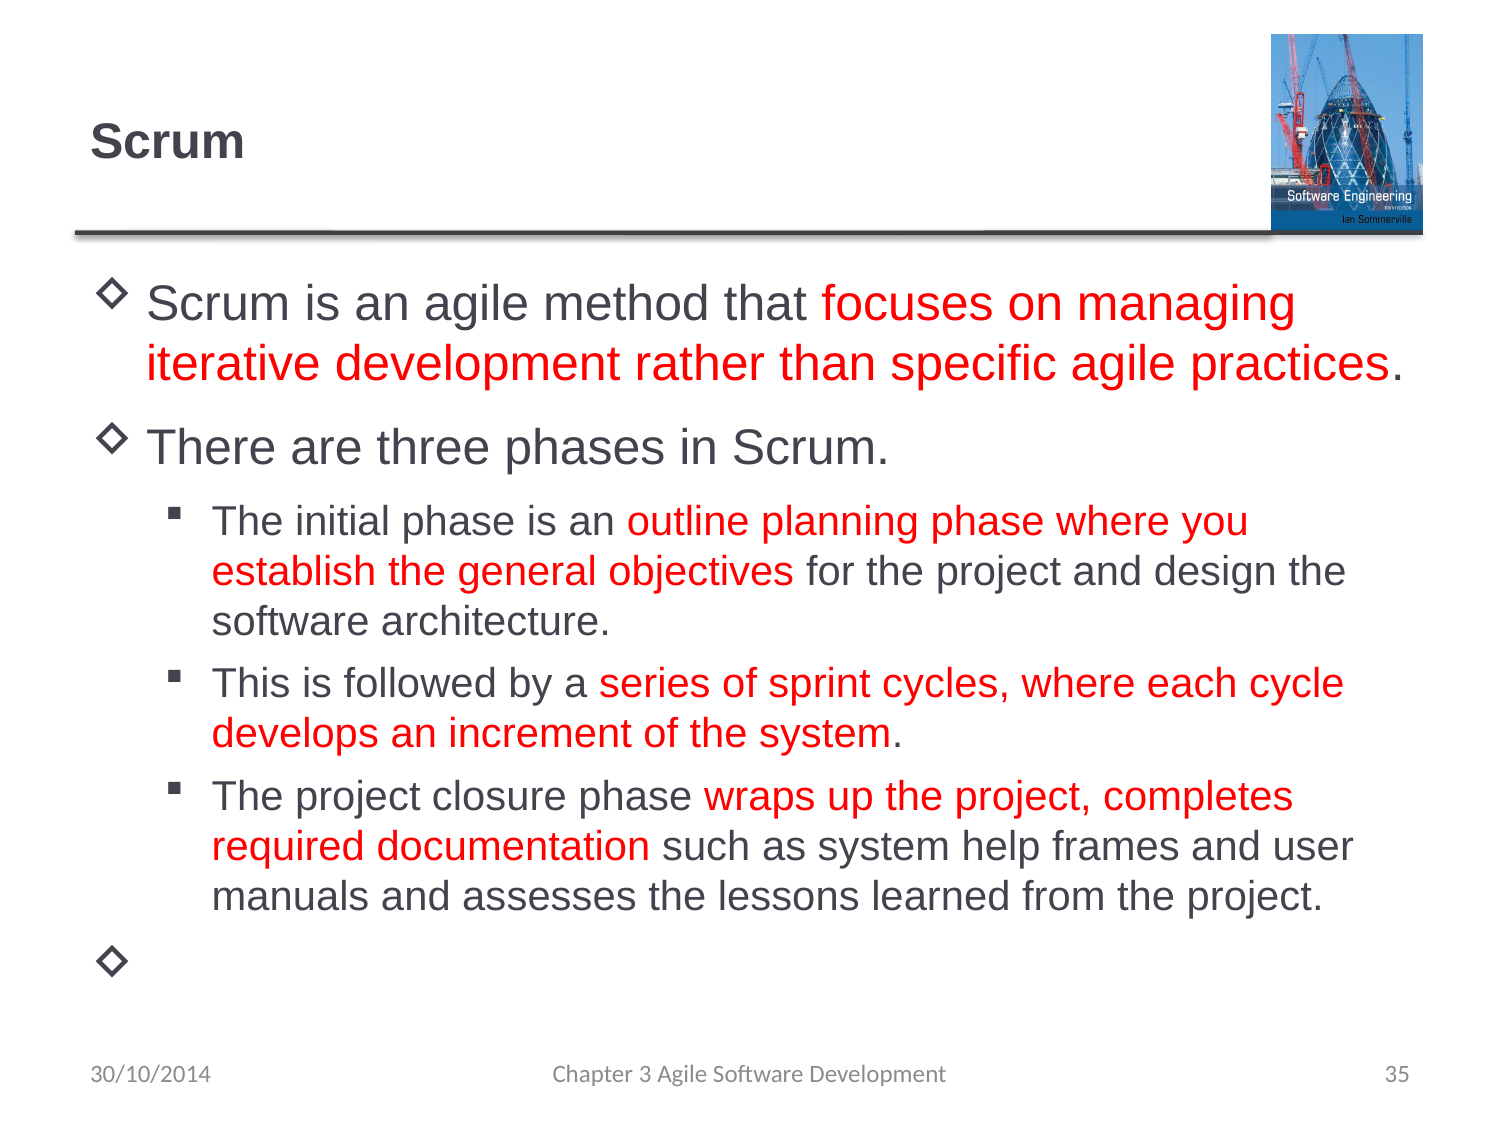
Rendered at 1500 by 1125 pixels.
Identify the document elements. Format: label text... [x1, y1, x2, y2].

picture [1271, 34, 1423, 230]
slide_number 35 [1074, 1042, 1425, 1103]
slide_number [75, 1042, 425, 1103]
title Scrum [74, 44, 1272, 233]
footer Chapter 3 Agile Software Development [512, 1042, 988, 1103]
list Scrum is an agile method that focuses on managing iterative development rather than specific agile practices. There are three phases in Scrum. The initial phase is an outline planning phase where you establish the general objectives for the project and design the software architecture. This is followed by a series of sprint cycles, where each cycle develops an increment of the system. The project closure phase wraps up the project, completes required documentation such as system help frames and user manuals and assesses the lessons learned from the project. [75, 262, 1425, 1005]
